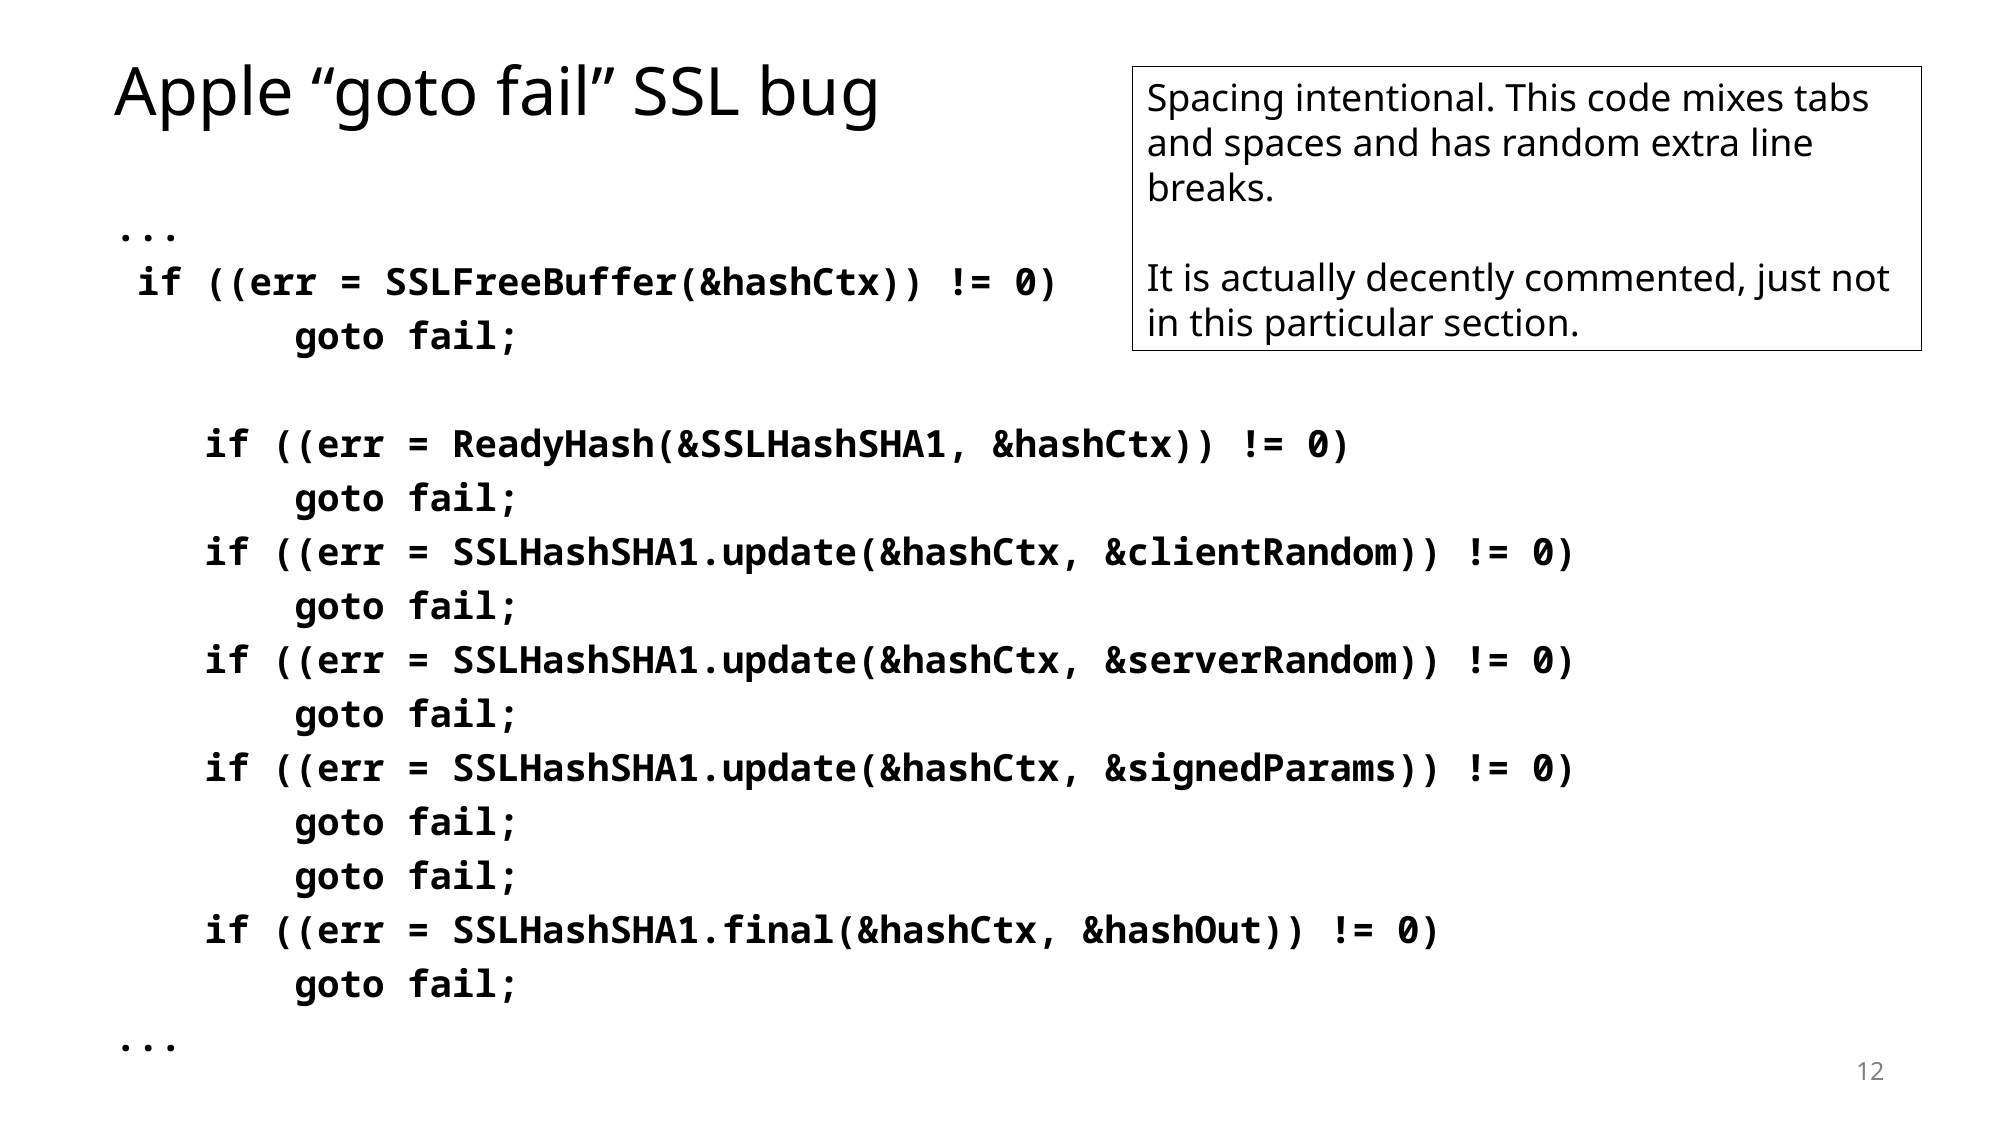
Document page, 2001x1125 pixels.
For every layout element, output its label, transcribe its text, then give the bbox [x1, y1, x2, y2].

list ... if ((err = SSLFreeBuffer(&hashCtx)) != 0) goto fail; if ((err = ReadyHash(&SSLHashSHA1, &hashCtx)) != 0) goto fail; if ((err = SSLHashSHA1.update(&hashCtx, &clientRandom)) != 0) goto fail; if ((err = SSLHashSHA1.update(&hashCtx, &serverRandom)) != 0) goto fail; if ((err = SSLHashSHA1.update(&hashCtx, &signedParams)) != 0) goto fail; goto fail; if ((err = SSLHashSHA1.final(&hashCtx, &hashOut)) != 0) goto fail; ... [99, 187, 1900, 1013]
text_box Spacing intentional. This code mixes tabs and spaces and has random extra line breaks. It is actually decently commented, just not in this particular section. [1132, 66, 1922, 351]
slide_number 12 [1749, 1042, 1900, 1103]
title Apple “goto fail” SSL bug [99, 37, 1900, 150]
